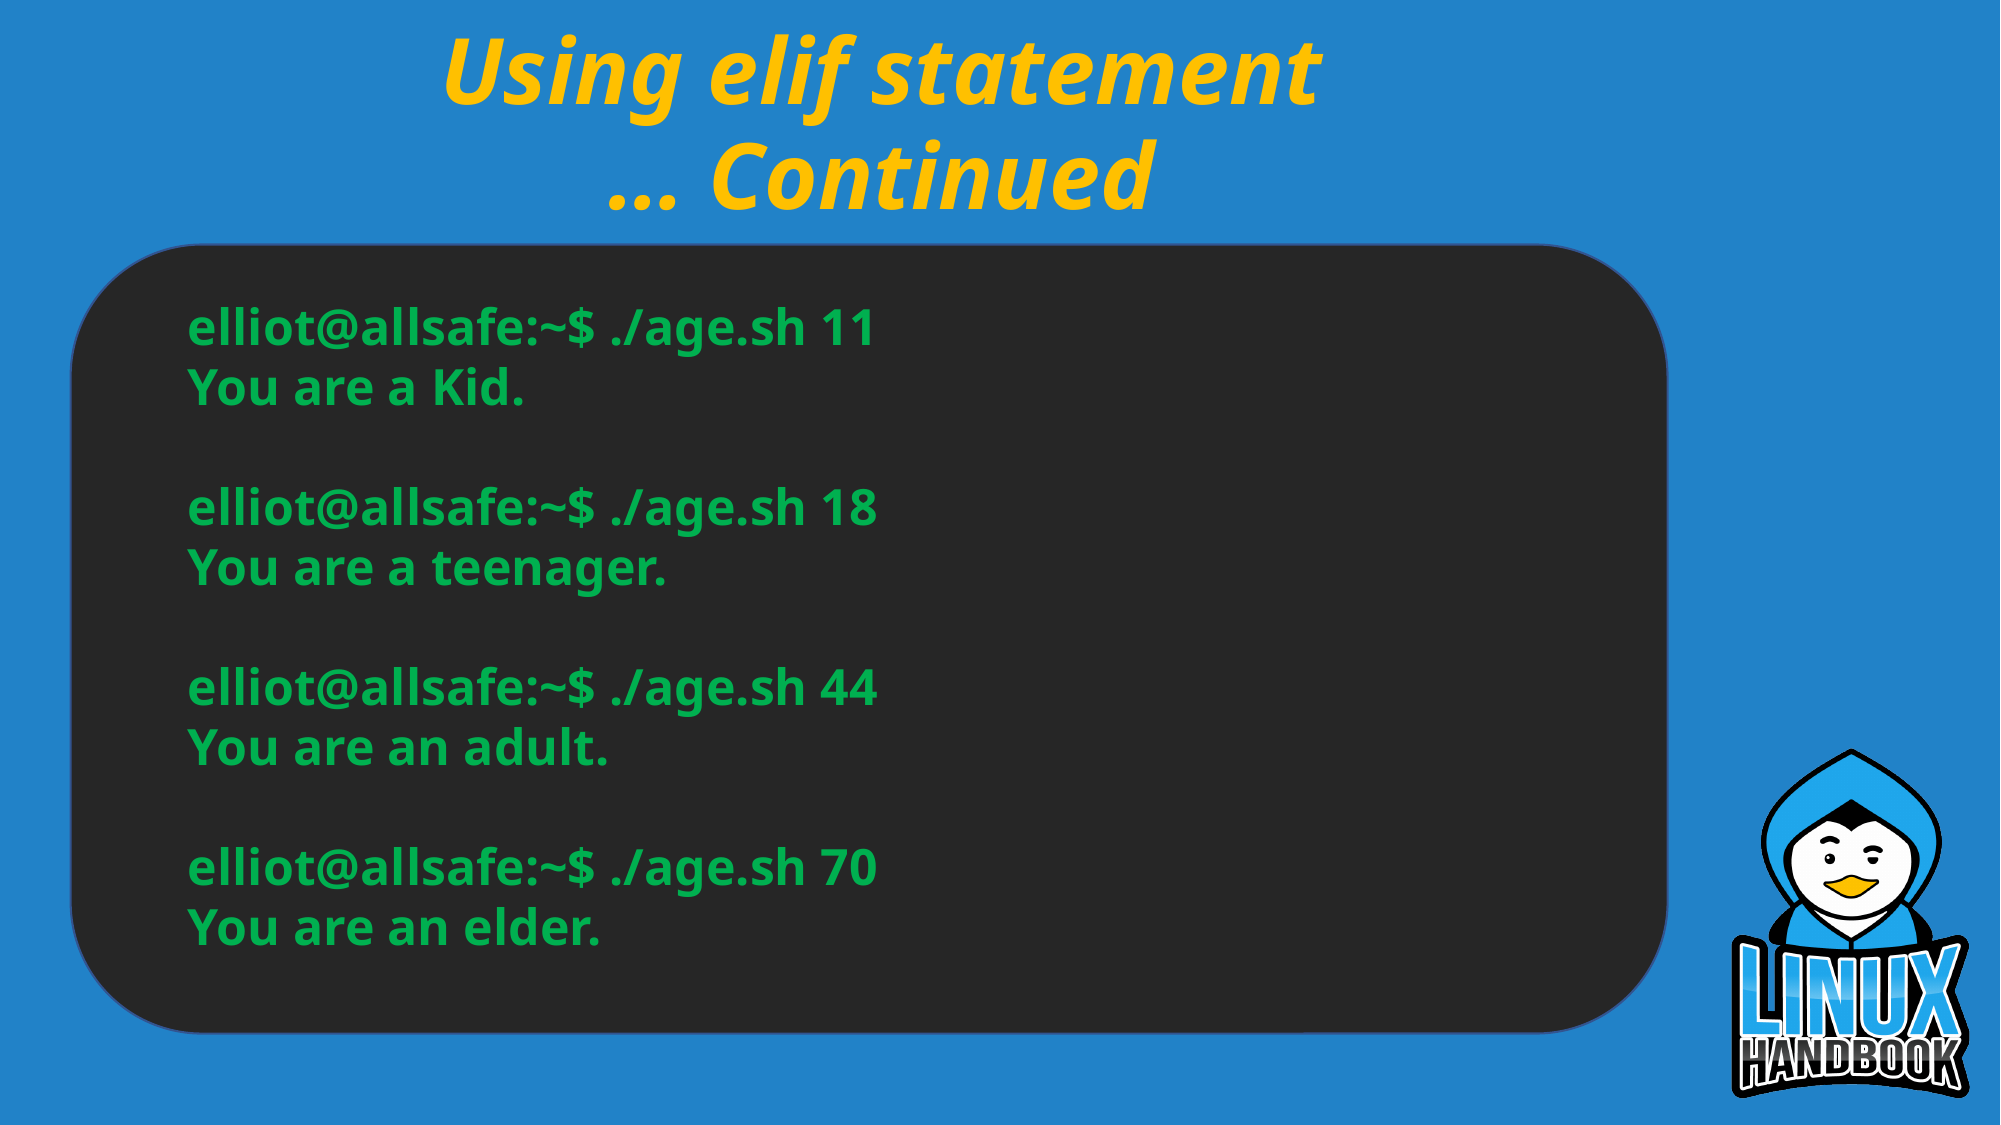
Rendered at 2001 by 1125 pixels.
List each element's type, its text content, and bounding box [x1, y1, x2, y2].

text_box elliot@allsafe:~$ ./age.sh 11 You are a Kid. elliot@allsafe:~$ ./age.sh 18 You are a teenager. elliot@allsafe:~$ ./age.sh 44 You are an adult. elliot@allsafe:~$ ./age.sh 70 You are an elder. [173, 288, 1668, 1083]
list Using elif statement … Continued [154, 18, 1609, 192]
picture [1650, 724, 2000, 1125]
text_box [69, 243, 1636, 1032]
